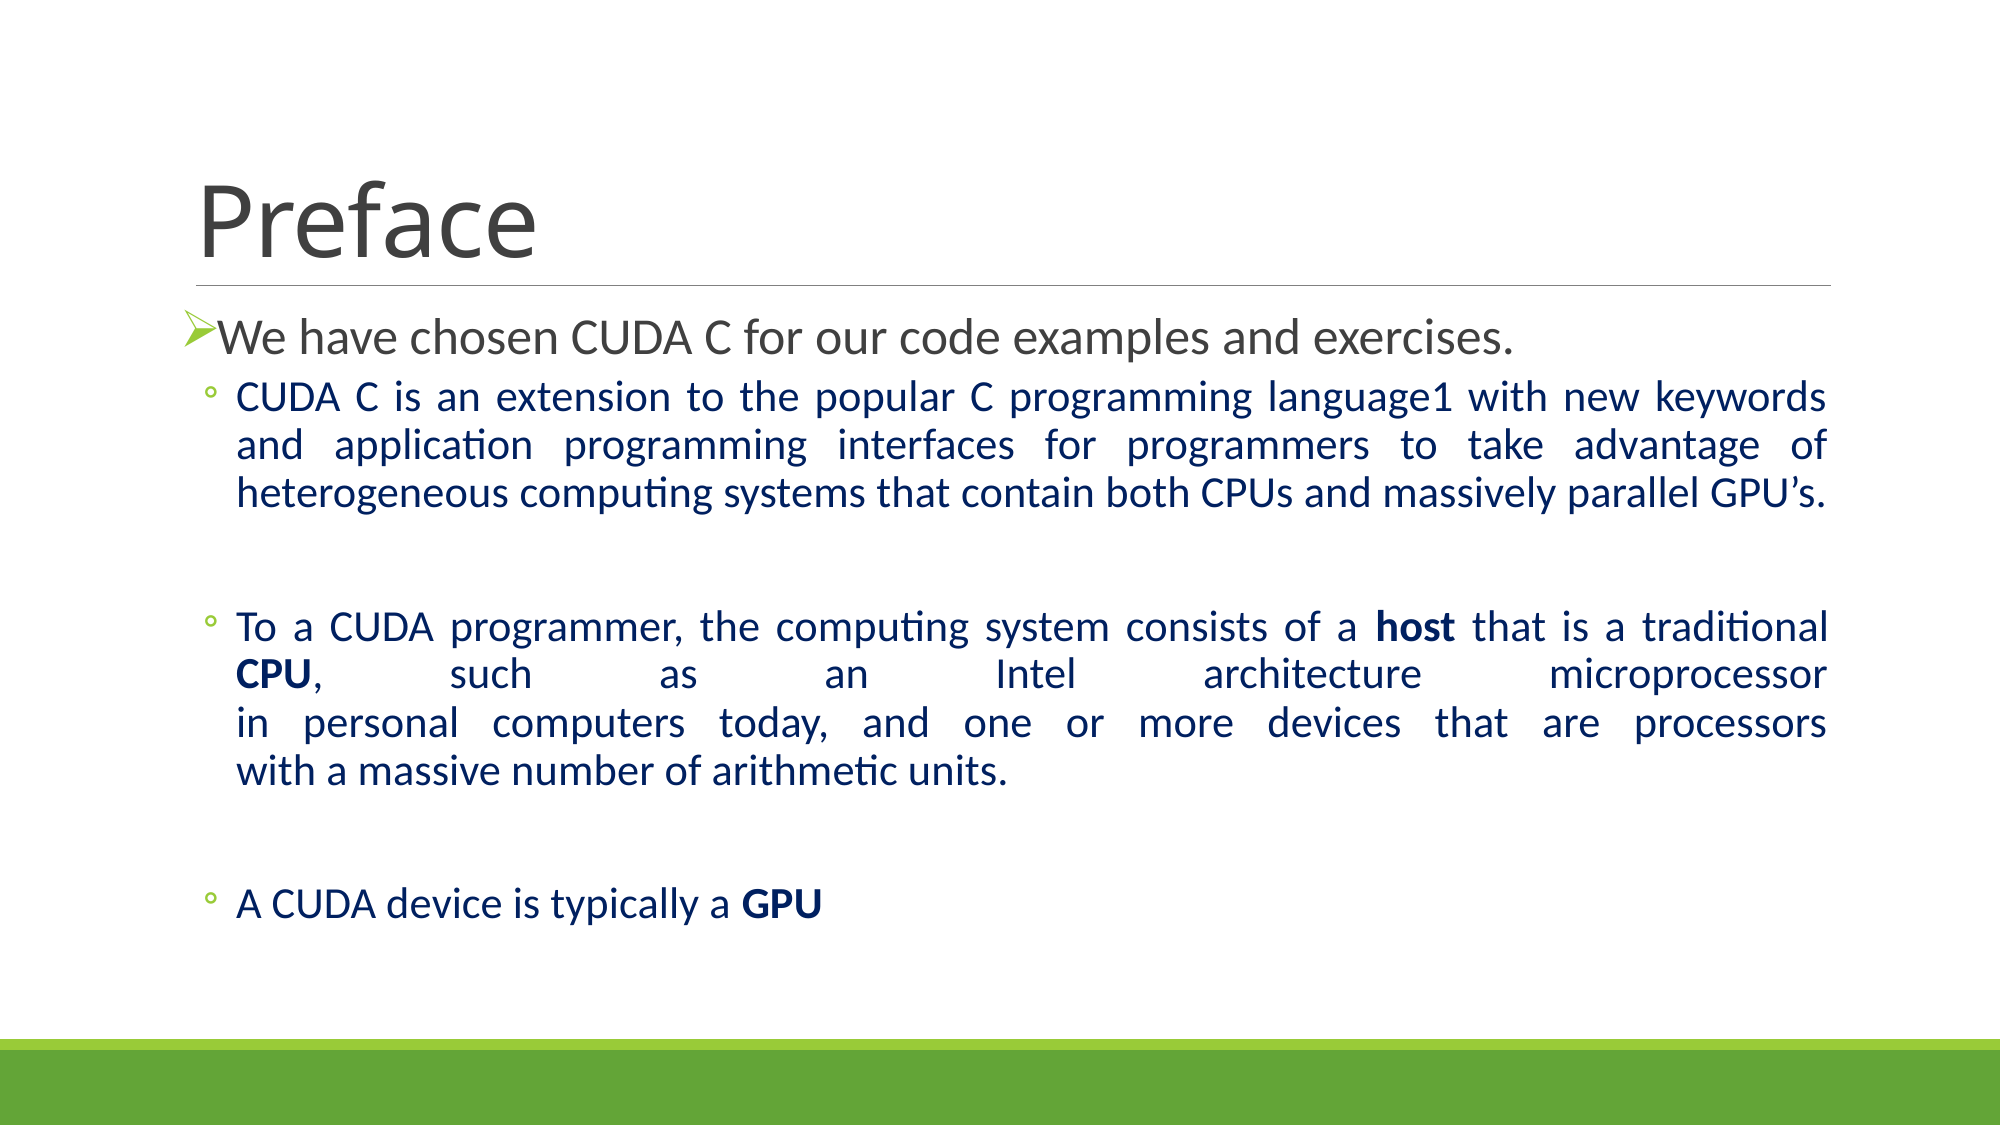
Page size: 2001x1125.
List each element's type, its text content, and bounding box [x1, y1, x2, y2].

list We have chosen CUDA C for our code examples and exercises. CUDA C is an extension to the popular C programming language1 with new keywords and application programming interfaces for programmers to take advantage of heterogeneous computing systems that contain both CPUs and massively parallel GPU’s. To a CUDA programmer, the computing system consists of a host that is a traditional CPU, such as an Intel architecture microprocessor in personal computers today, and one or more devices that are processors with a massive number of arithmetic units. A CUDA device is typically a GPU [180, 302, 1830, 963]
title Preface [180, 47, 1830, 285]
